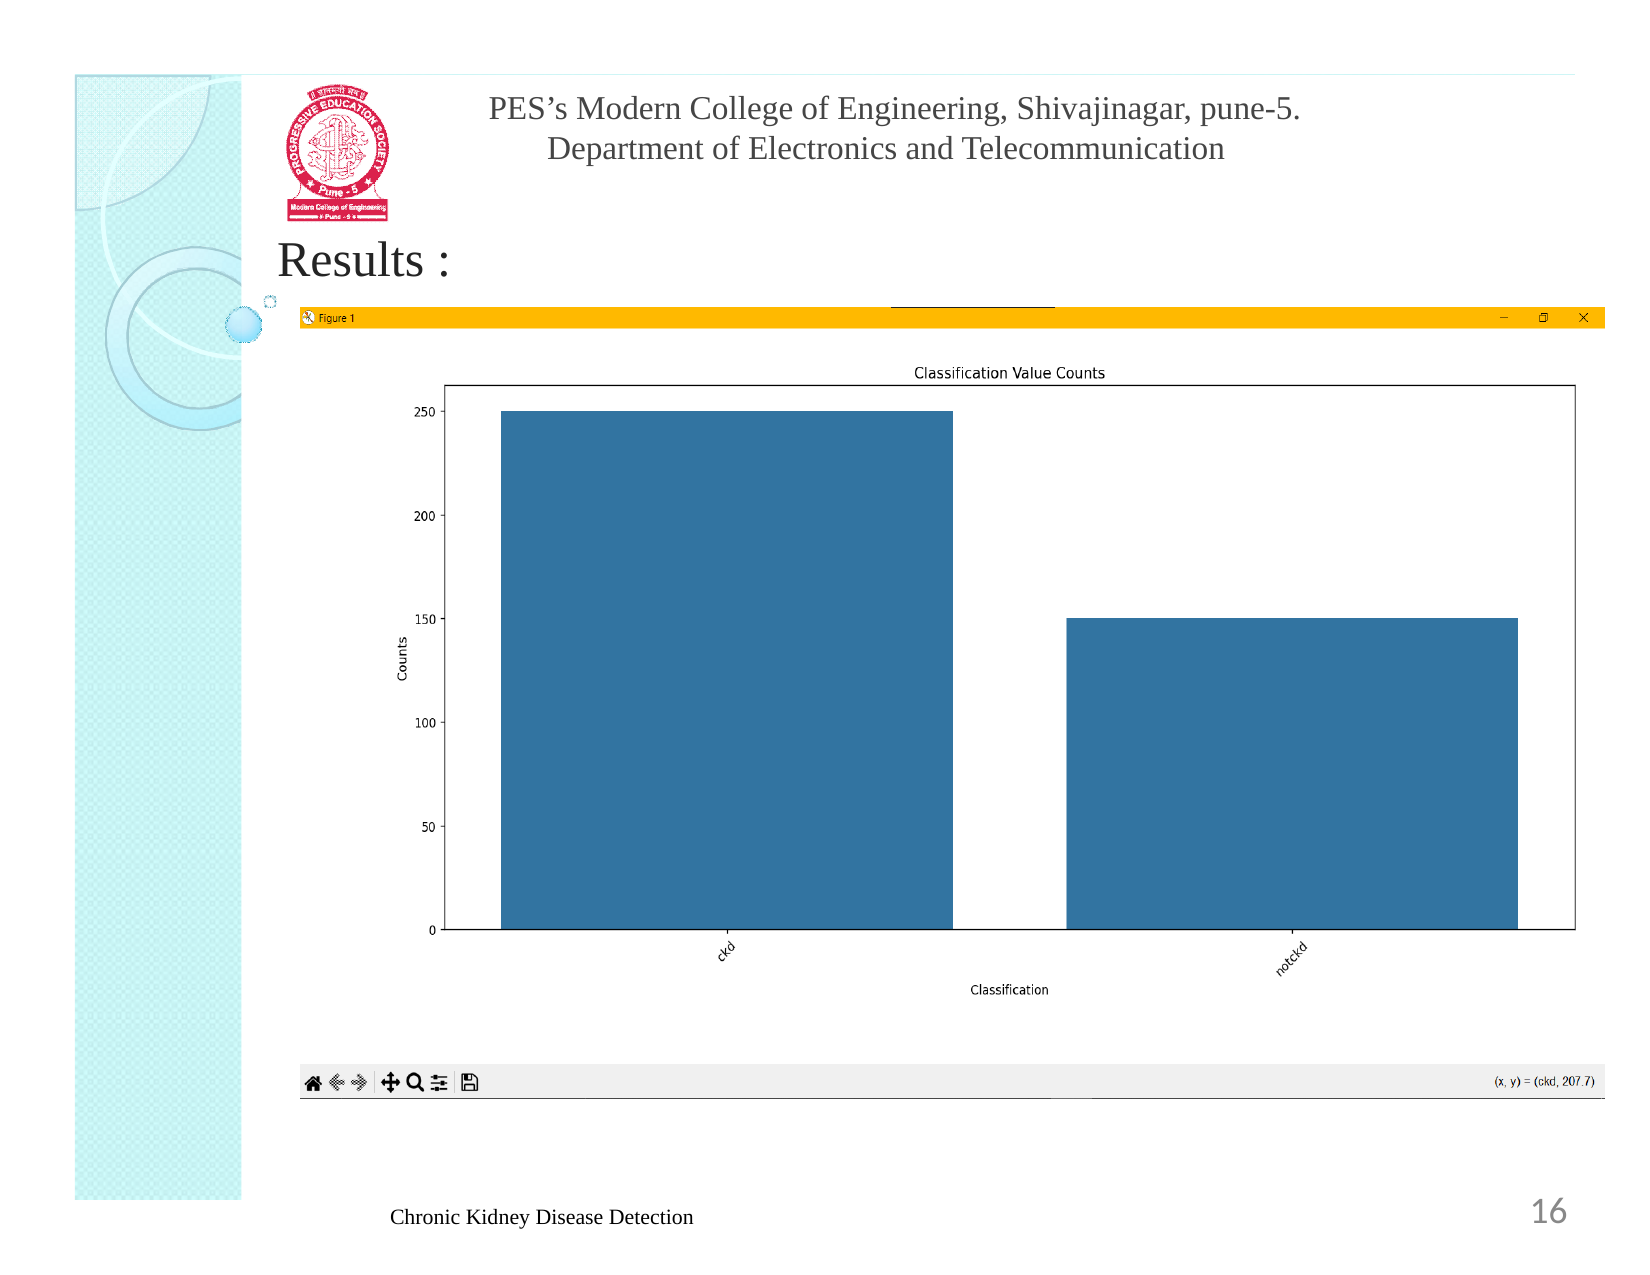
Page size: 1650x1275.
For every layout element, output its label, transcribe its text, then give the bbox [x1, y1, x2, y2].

picture [300, 307, 1605, 1099]
footer Chronic Kidney Disease Detection [387, 1209, 729, 1275]
slide_number 16 [1188, 1209, 1568, 1250]
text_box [74, 74, 1576, 1201]
